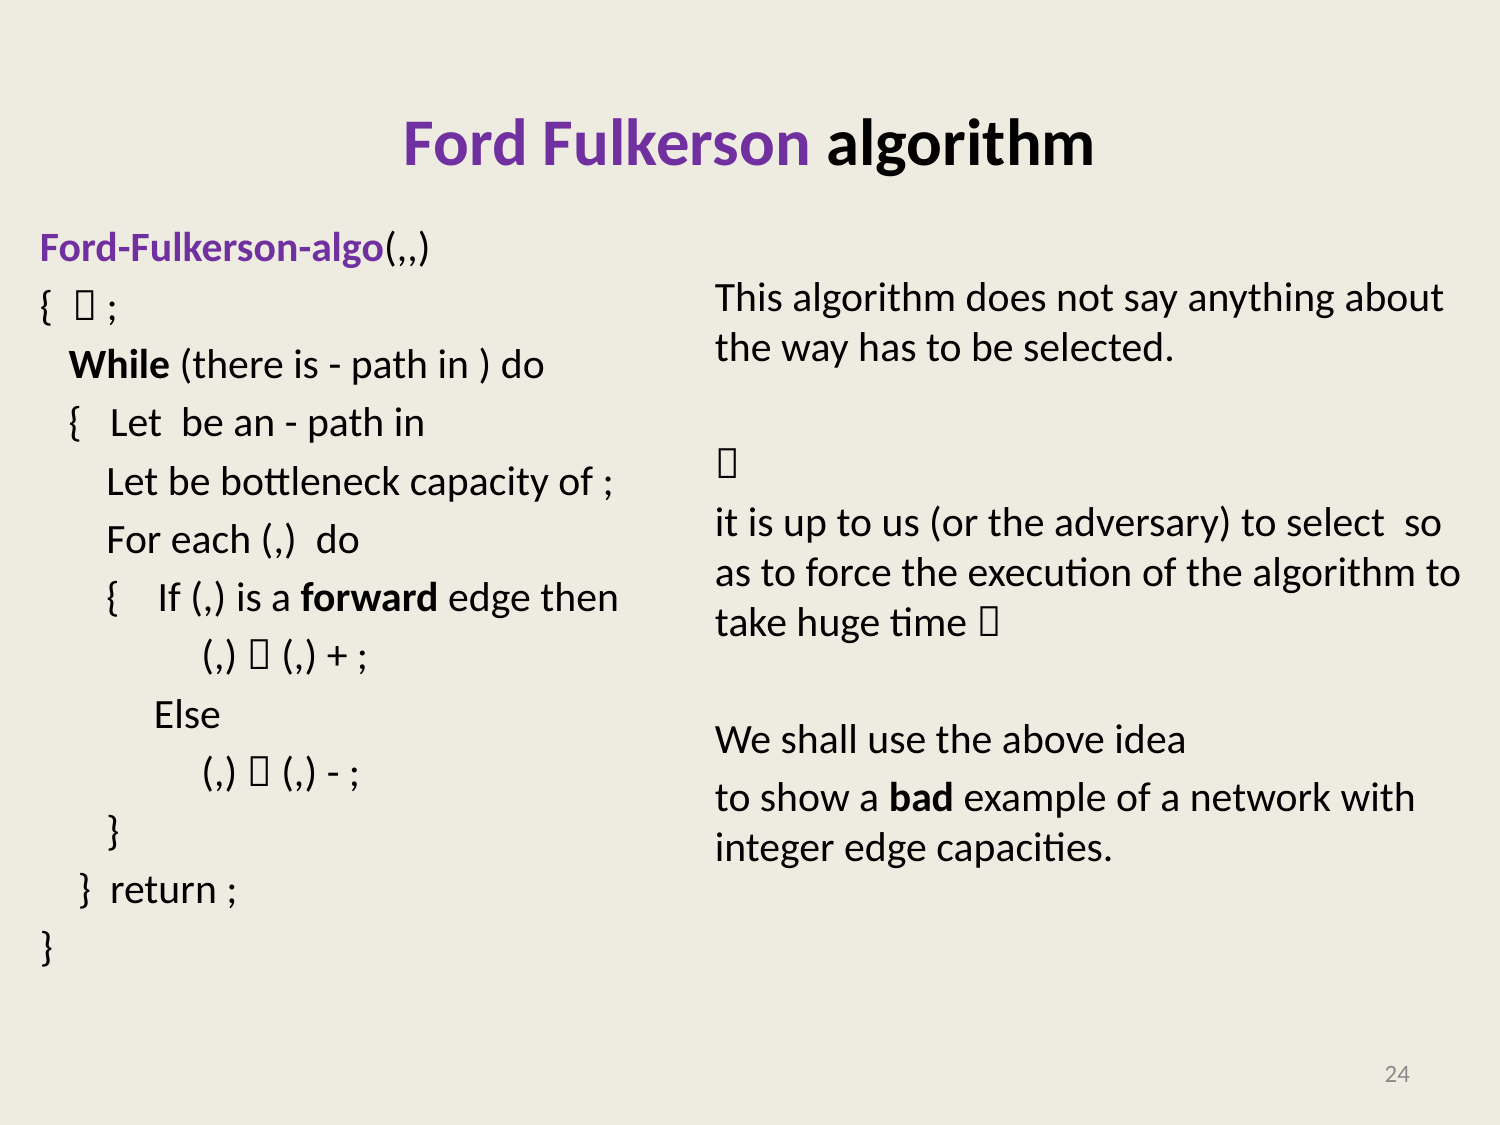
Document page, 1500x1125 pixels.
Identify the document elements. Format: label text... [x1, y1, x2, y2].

slide_number 24 [1074, 1042, 1425, 1103]
title Ford Fulkerson algorithm [75, 45, 1425, 233]
